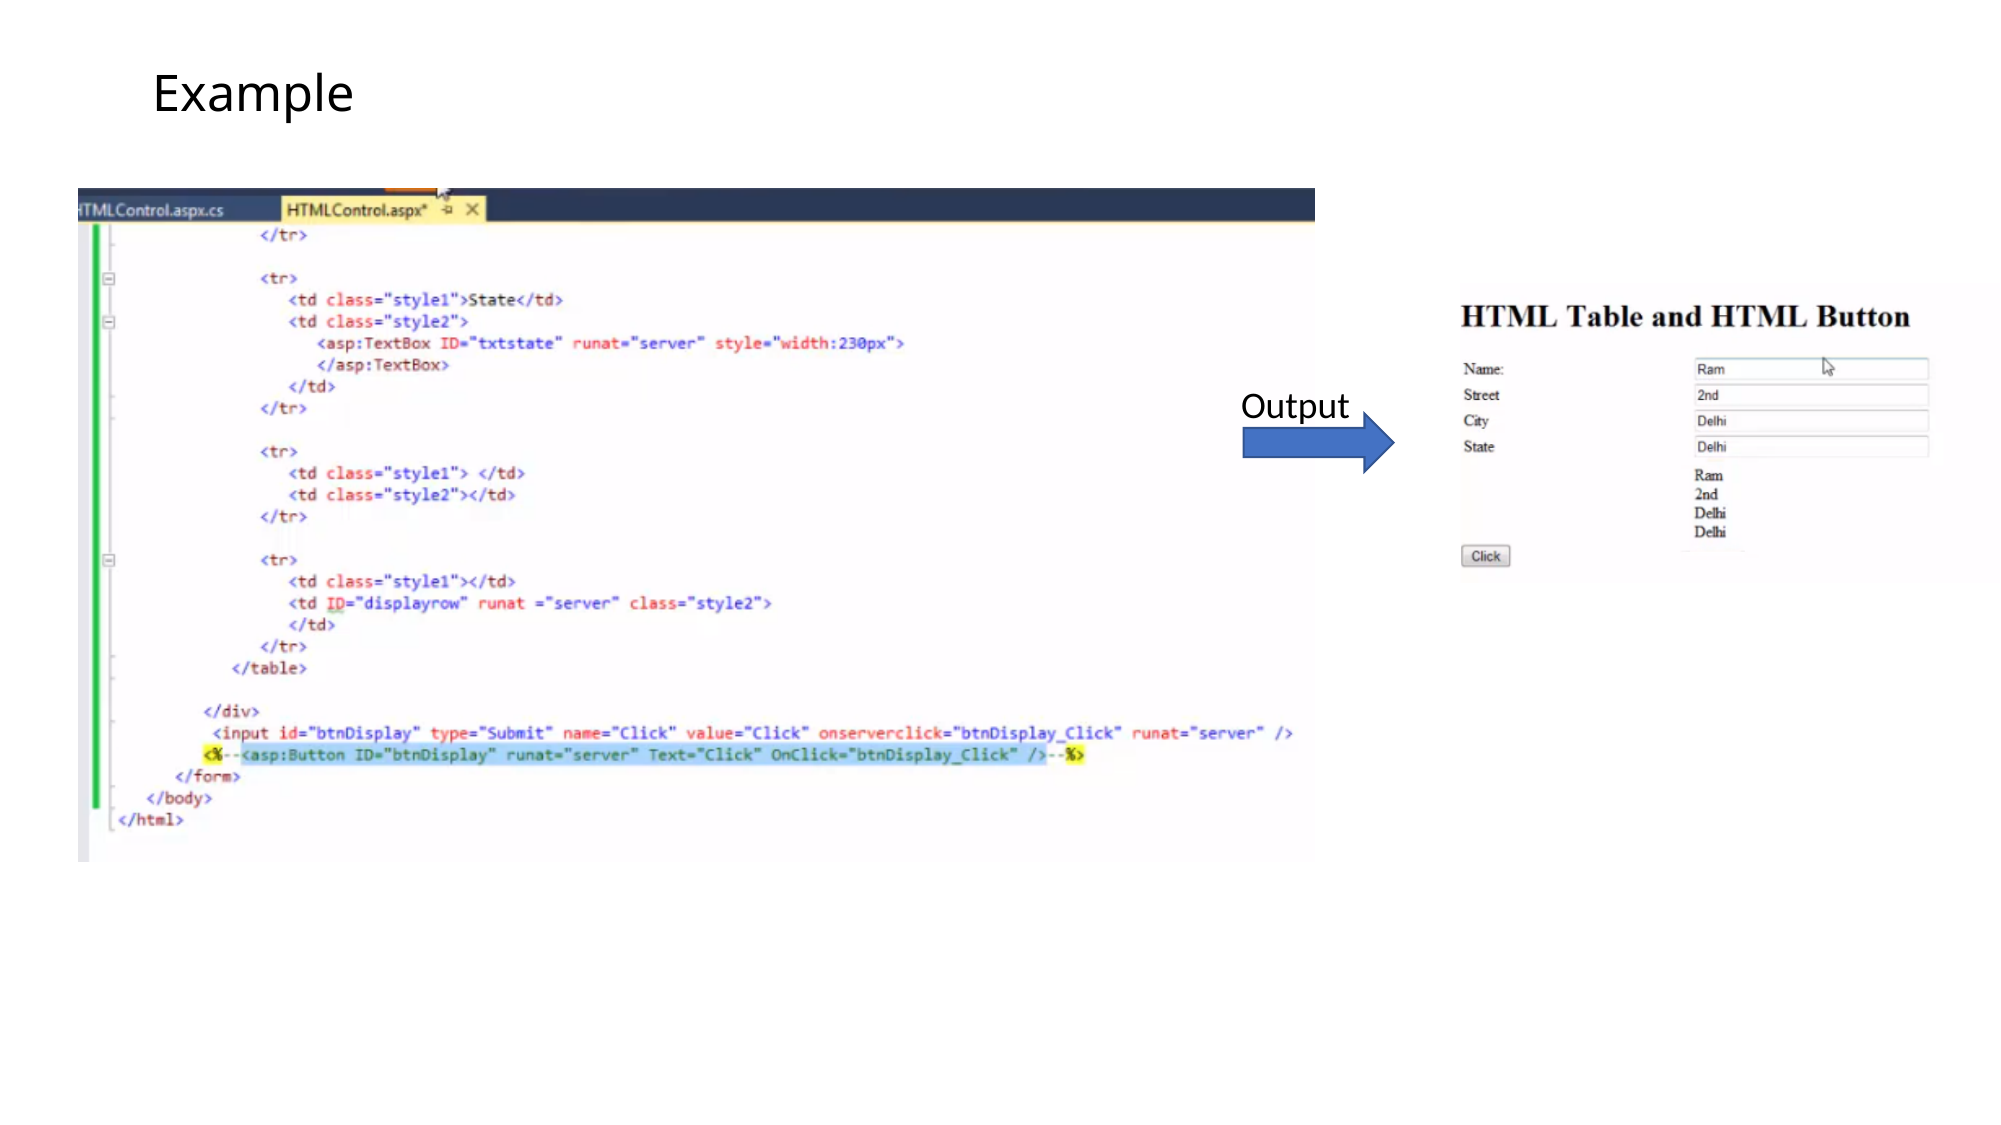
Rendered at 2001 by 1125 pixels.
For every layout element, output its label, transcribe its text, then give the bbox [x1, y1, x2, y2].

picture [1460, 283, 2000, 583]
text_box [1315, 413, 1396, 475]
title Example [137, 59, 1863, 130]
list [78, 188, 1315, 863]
text_box Output [1315, 373, 1366, 434]
